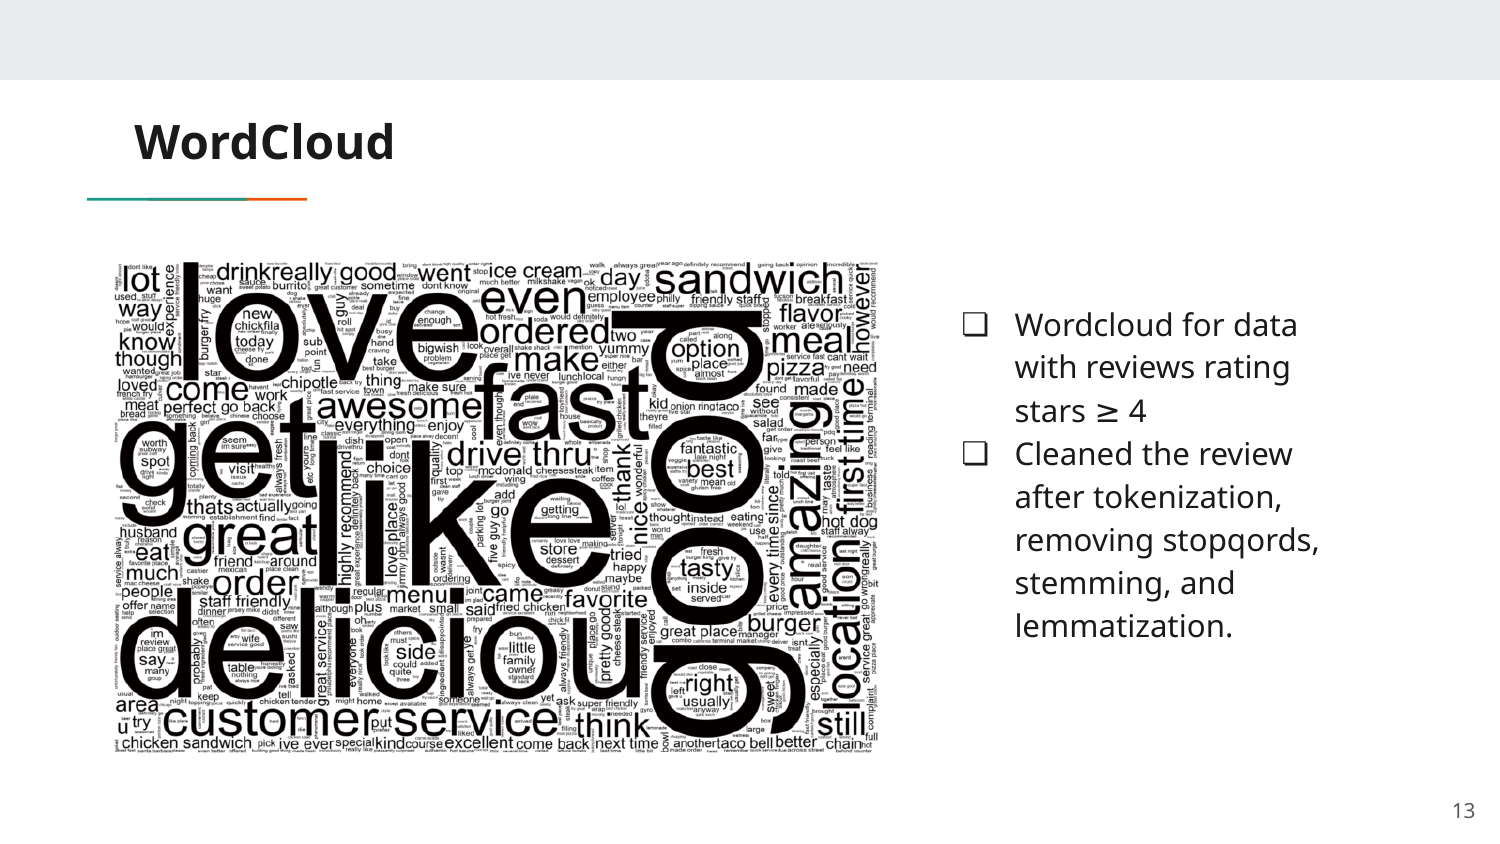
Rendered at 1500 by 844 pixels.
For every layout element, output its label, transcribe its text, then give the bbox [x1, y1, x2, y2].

picture [106, 255, 885, 762]
title WordCloud [119, 96, 1381, 185]
slide_number ‹#› [1400, 779, 1491, 844]
list Wordcloud for data with reviews rating stars ≥ 4 Cleaned the review after tokenization, removing stopqords, stemming, and lemmatization. [924, 284, 1381, 703]
